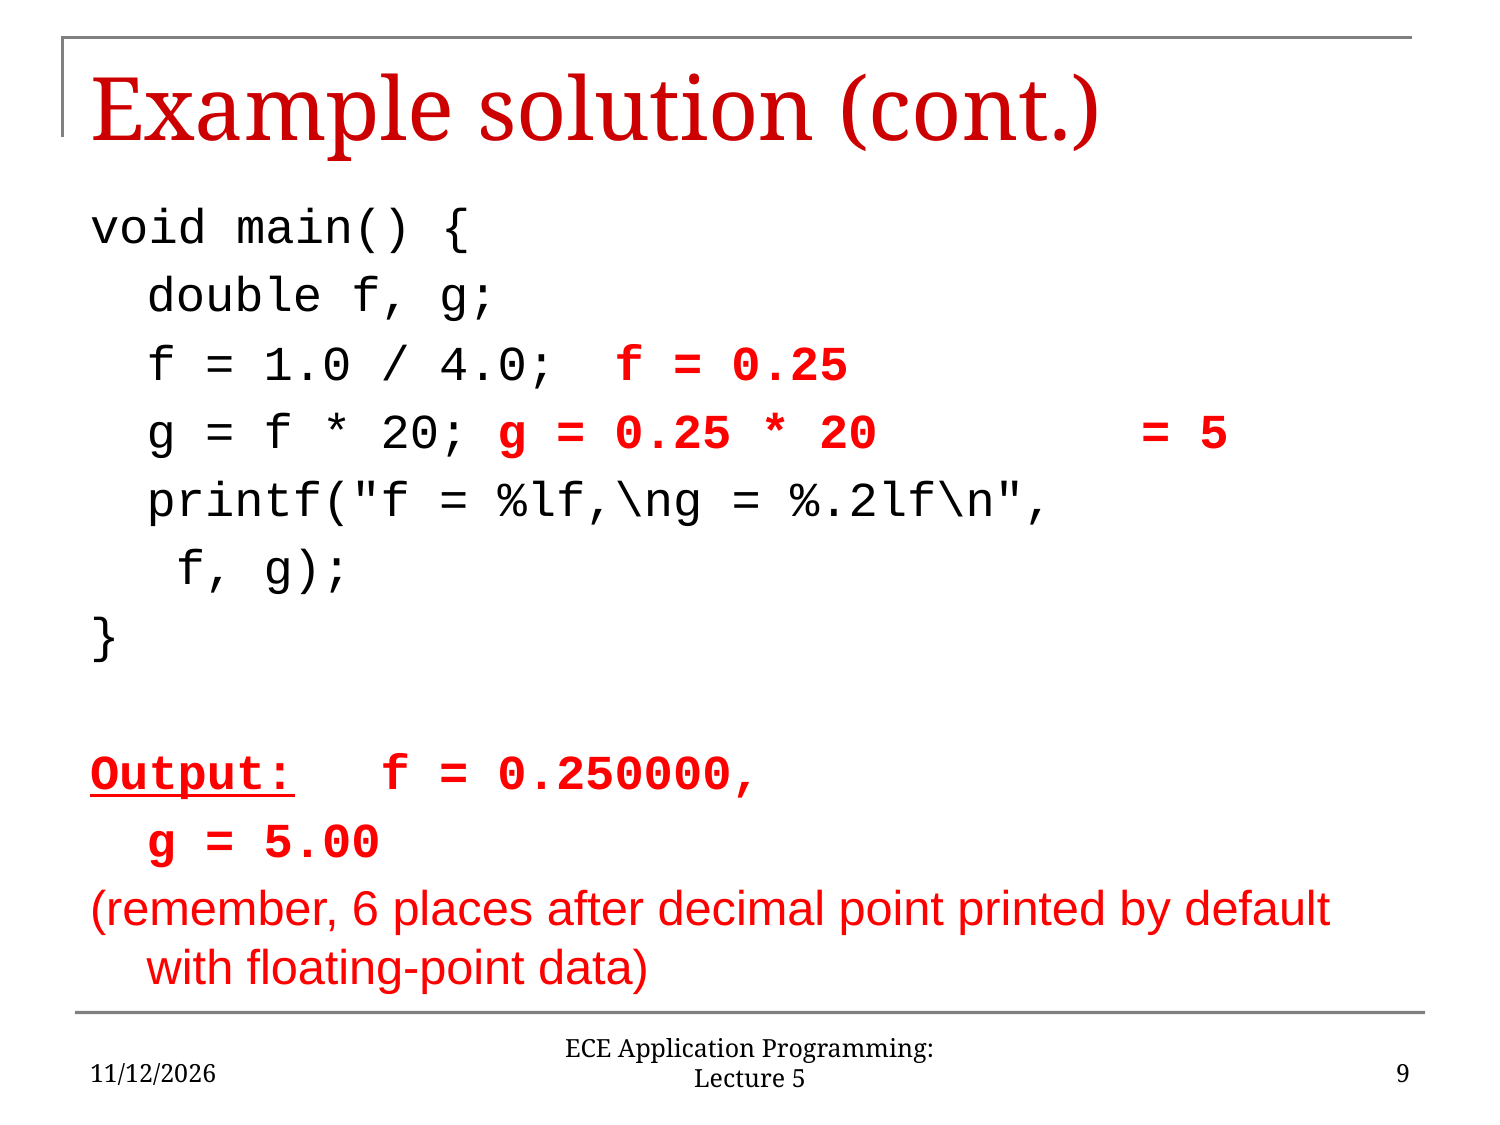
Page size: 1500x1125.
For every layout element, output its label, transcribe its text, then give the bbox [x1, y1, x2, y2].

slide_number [74, 1023, 426, 1100]
footer ECE Application Programming: Lecture 5 [512, 1024, 988, 1101]
slide_number 9 [1074, 1023, 1426, 1100]
title Example solution (cont.) [75, 45, 1425, 163]
list void main() { double f, g; f = 1.0 / 4.0; f = 0.25 g = f * 20; g = 0.25 * 20 = 5 printf("f = %lf,\ng = %.2lf\n", f, g); } Output: f = 0.250000, g = 5.00 (remember, 6 places after decimal point printed by default with floating-point data) [75, 187, 1425, 1006]
